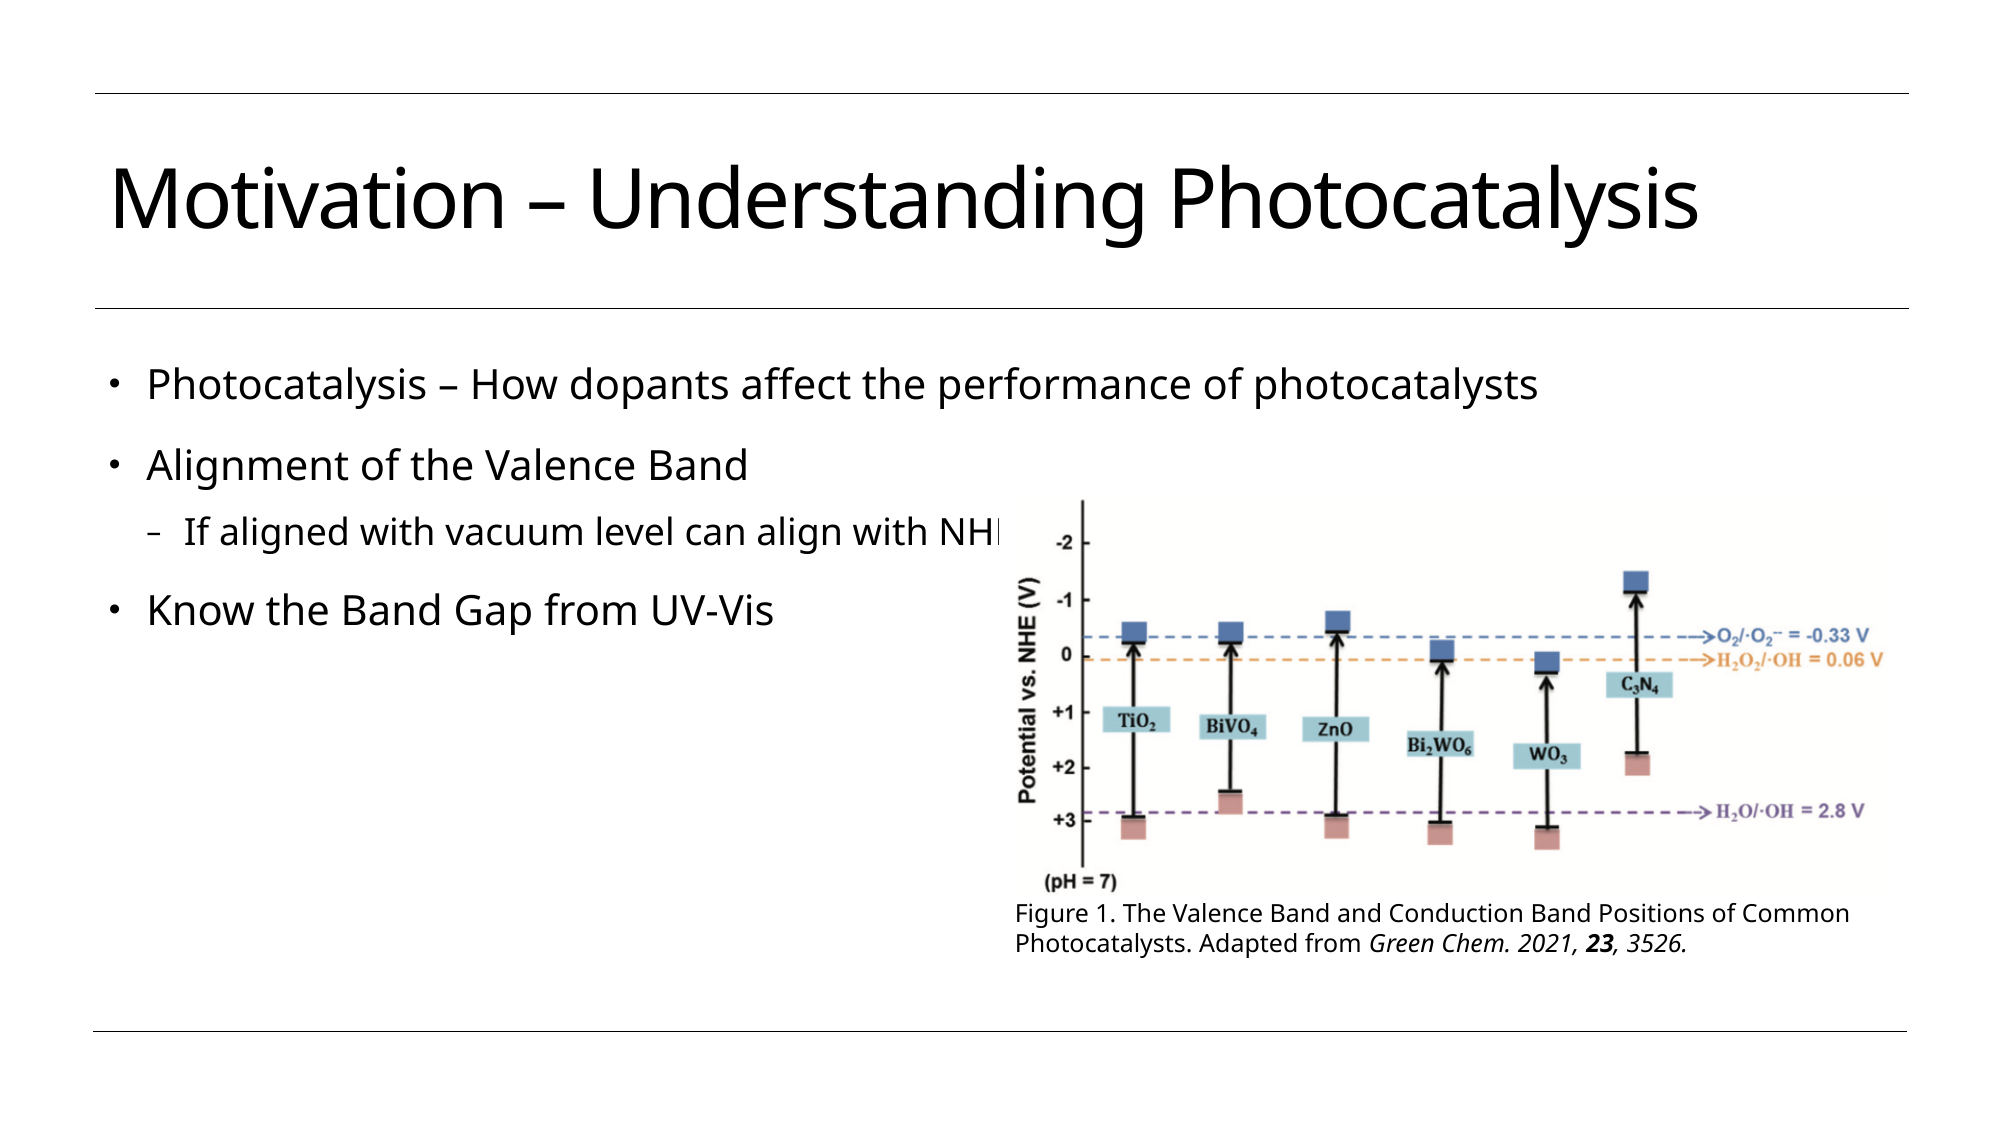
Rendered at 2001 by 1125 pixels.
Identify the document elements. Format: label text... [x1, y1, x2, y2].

text_box Figure 1. The Valence Band and Conduction Band Positions of Common Photocatalysts. Adapted from Green Chem. 2021, 23, 3526. [999, 917, 1875, 965]
picture [999, 464, 1921, 917]
list Photocatalysis – How dopants affect the performance of photocatalysts Alignment of the Valence Band If aligned with vacuum level can align with NHE Know the Band Gap from UV-Vis [93, 340, 1908, 983]
title Motivation – Understanding Photocatalysis [93, 113, 1907, 291]
